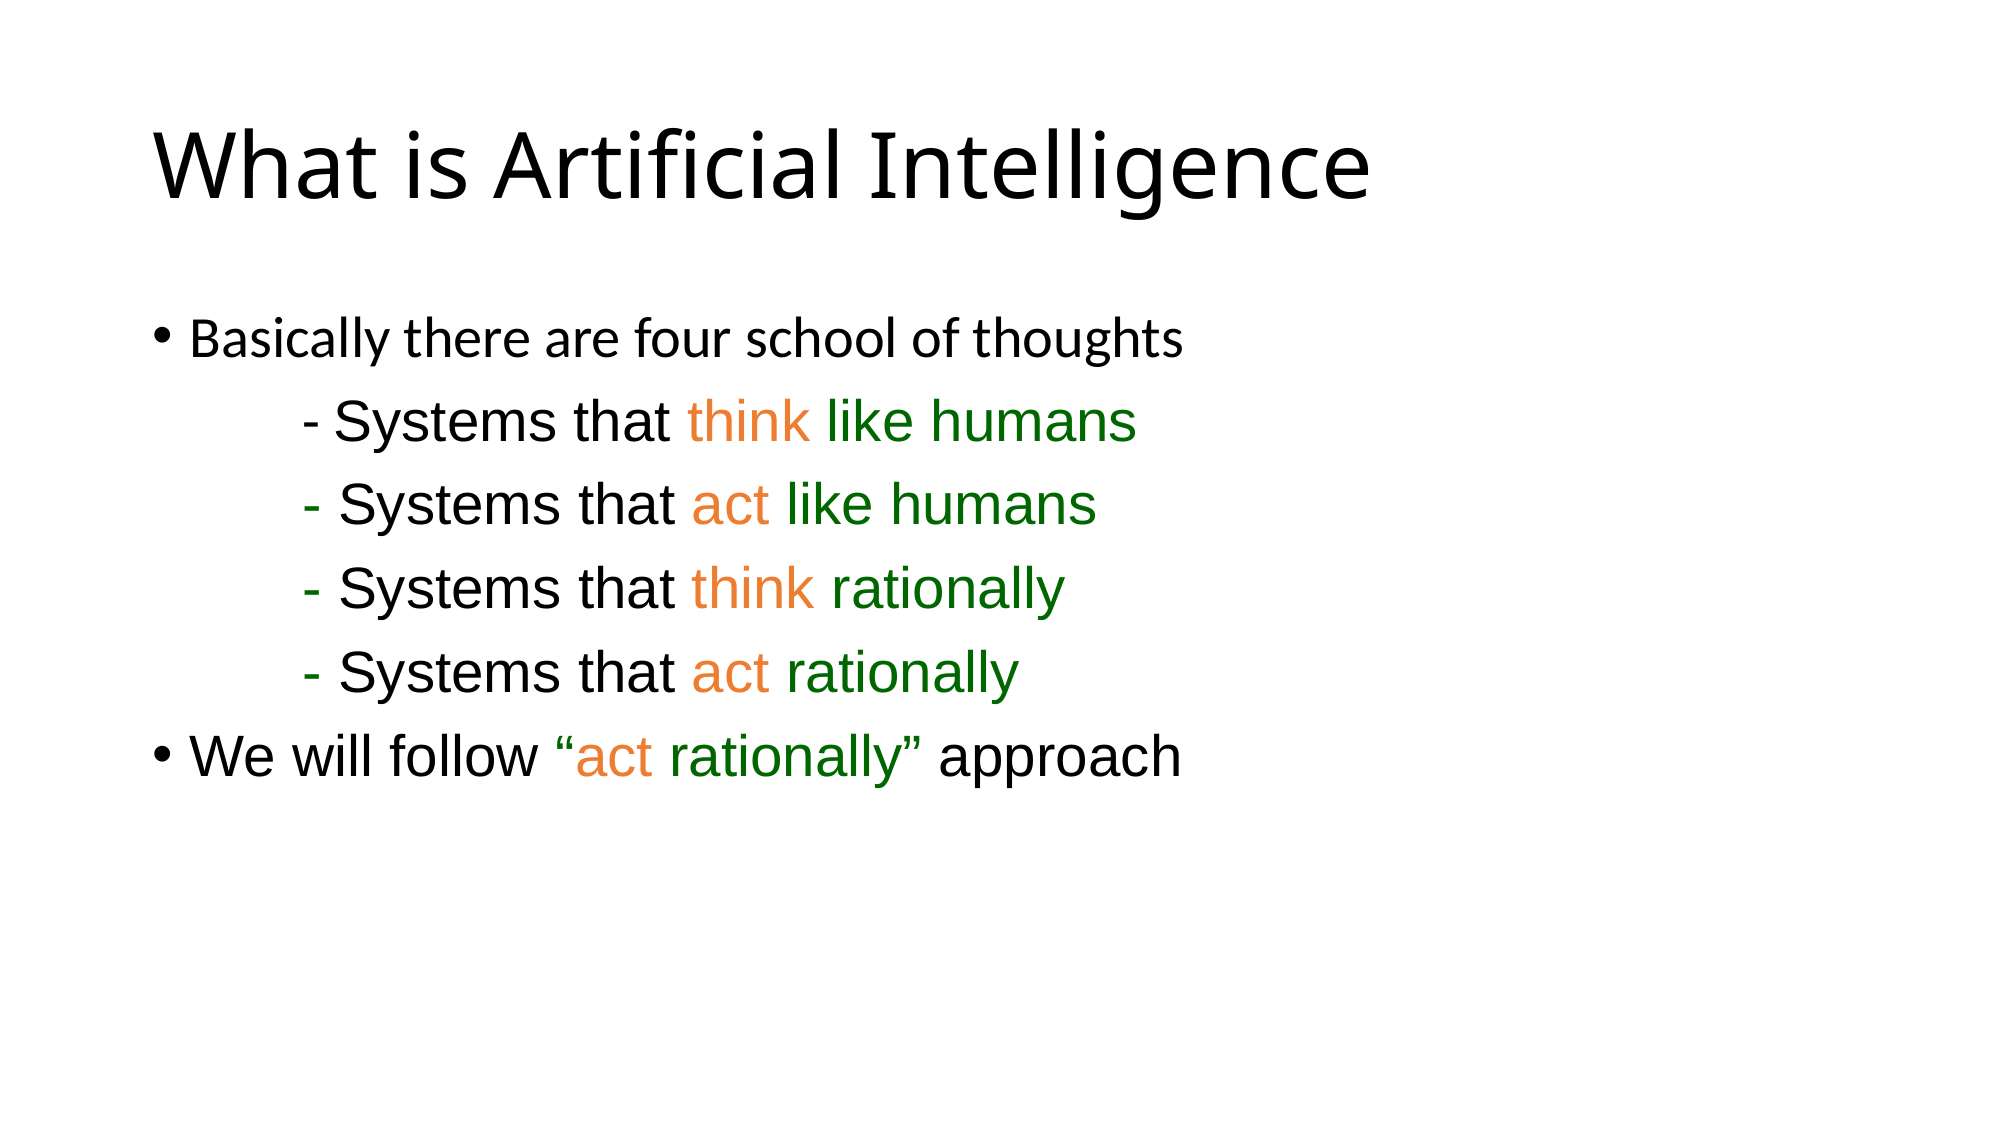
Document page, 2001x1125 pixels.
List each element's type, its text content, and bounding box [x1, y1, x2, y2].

list Basically there are four school of thoughts - Systems that think like humans - Systems that act like humans - Systems that think rationally - Systems that act rationally We will follow “act rationally” approach [137, 299, 1863, 1014]
title What is Artificial Intelligence [137, 59, 1863, 278]
